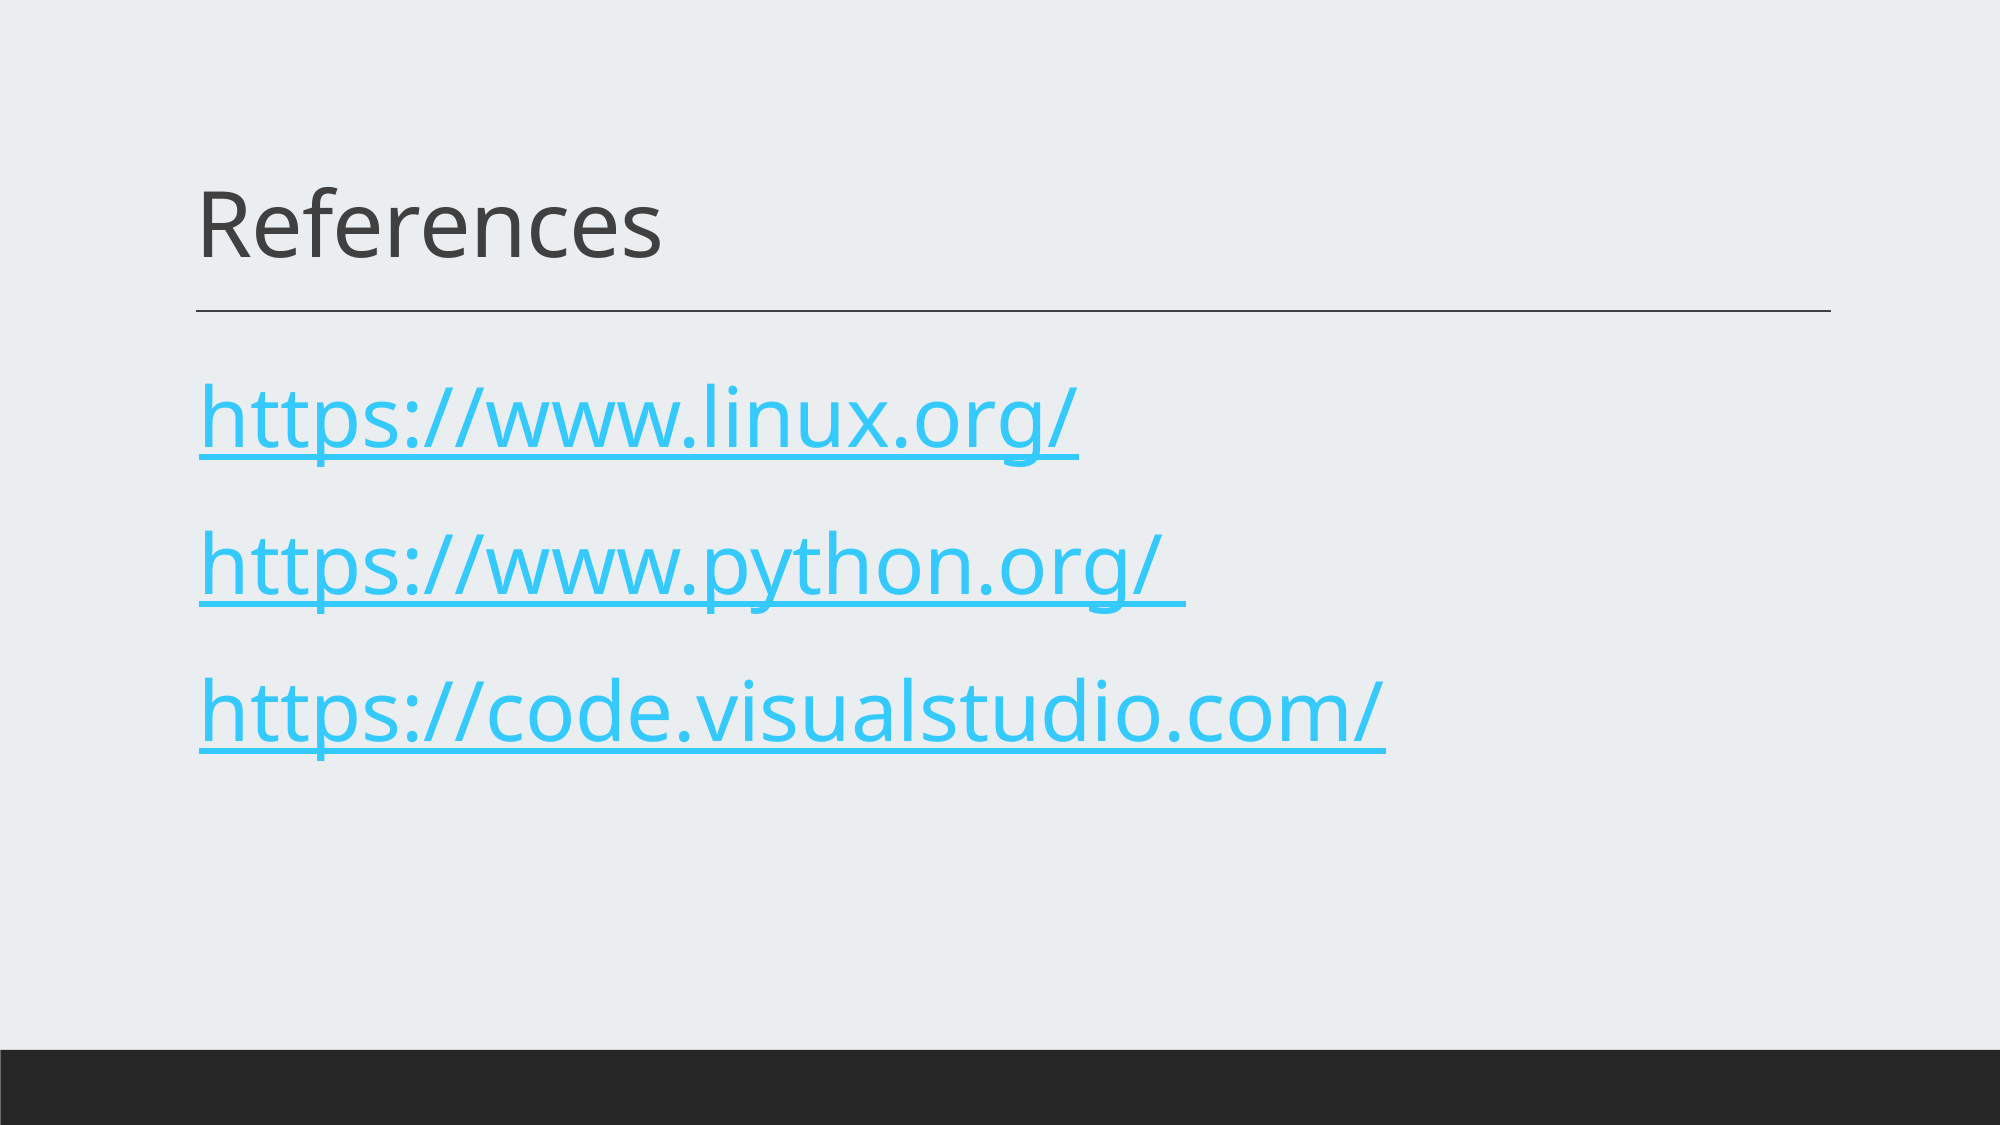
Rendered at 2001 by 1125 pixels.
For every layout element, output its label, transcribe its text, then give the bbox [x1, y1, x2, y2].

title References [180, 47, 1830, 285]
list https://www.linux.org/ https://www.python.org/ https://code.visualstudio.com/ [180, 345, 1830, 963]
